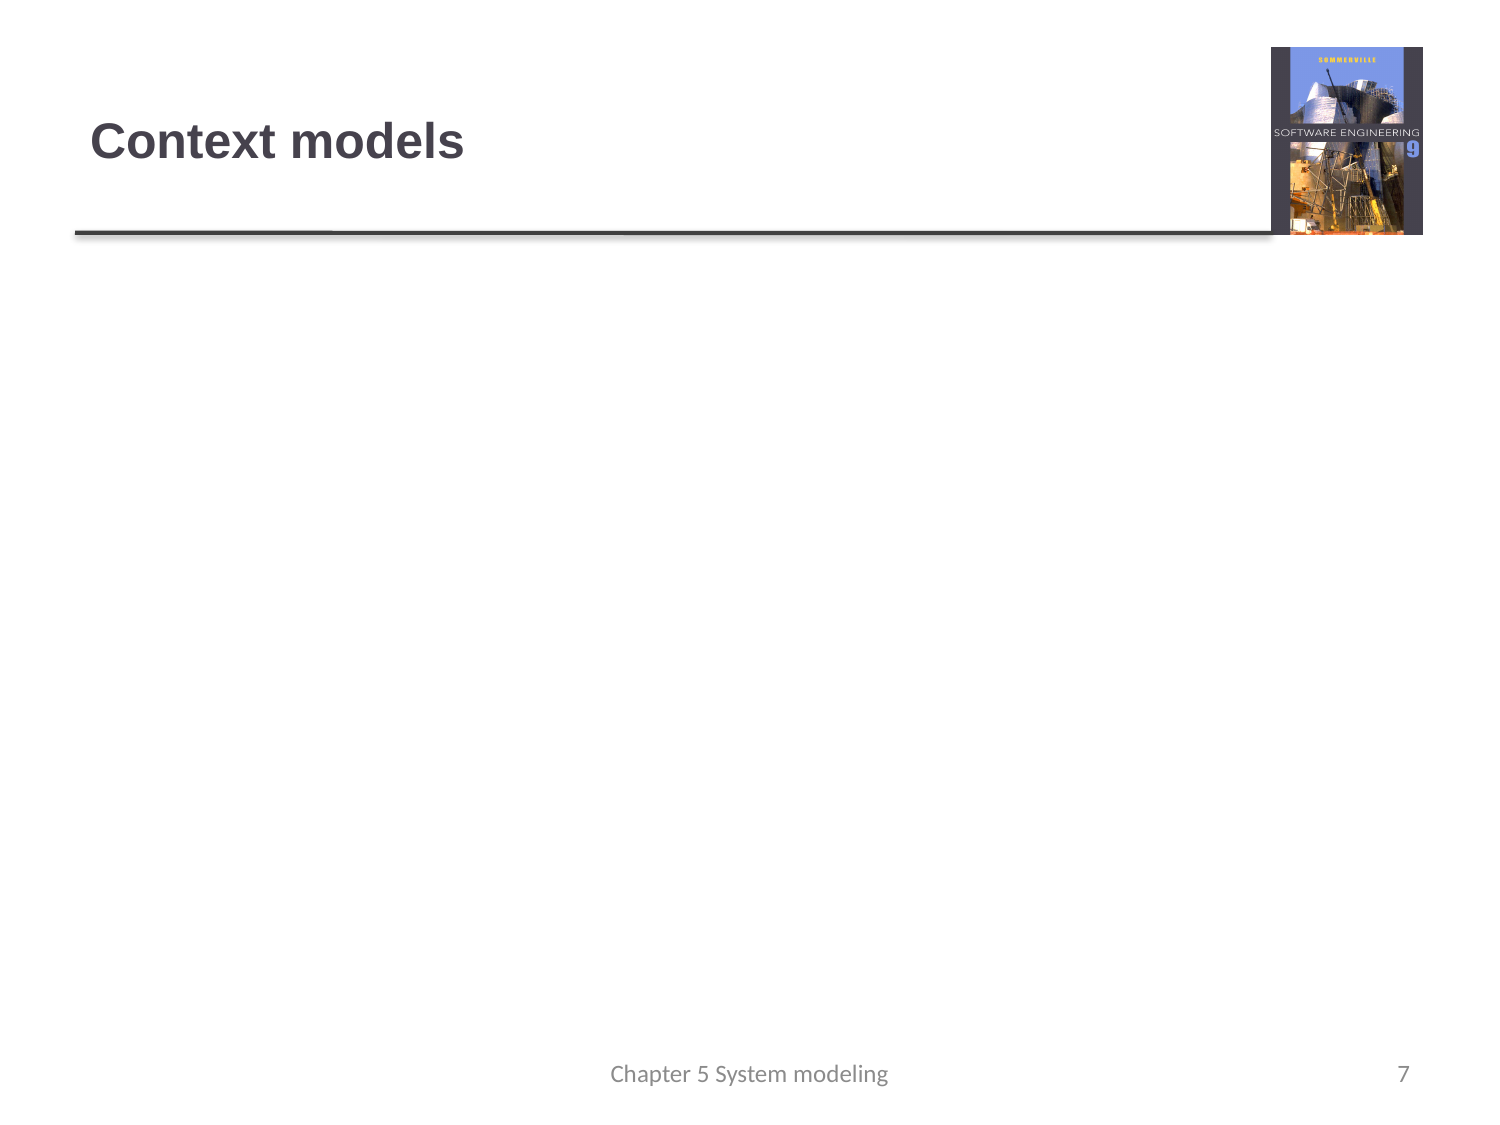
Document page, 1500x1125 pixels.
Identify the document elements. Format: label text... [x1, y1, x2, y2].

footer Chapter 5 System modeling [512, 1042, 988, 1103]
title Context models [74, 44, 1272, 233]
picture [1272, 47, 1423, 235]
slide_number 7 [1074, 1042, 1425, 1103]
